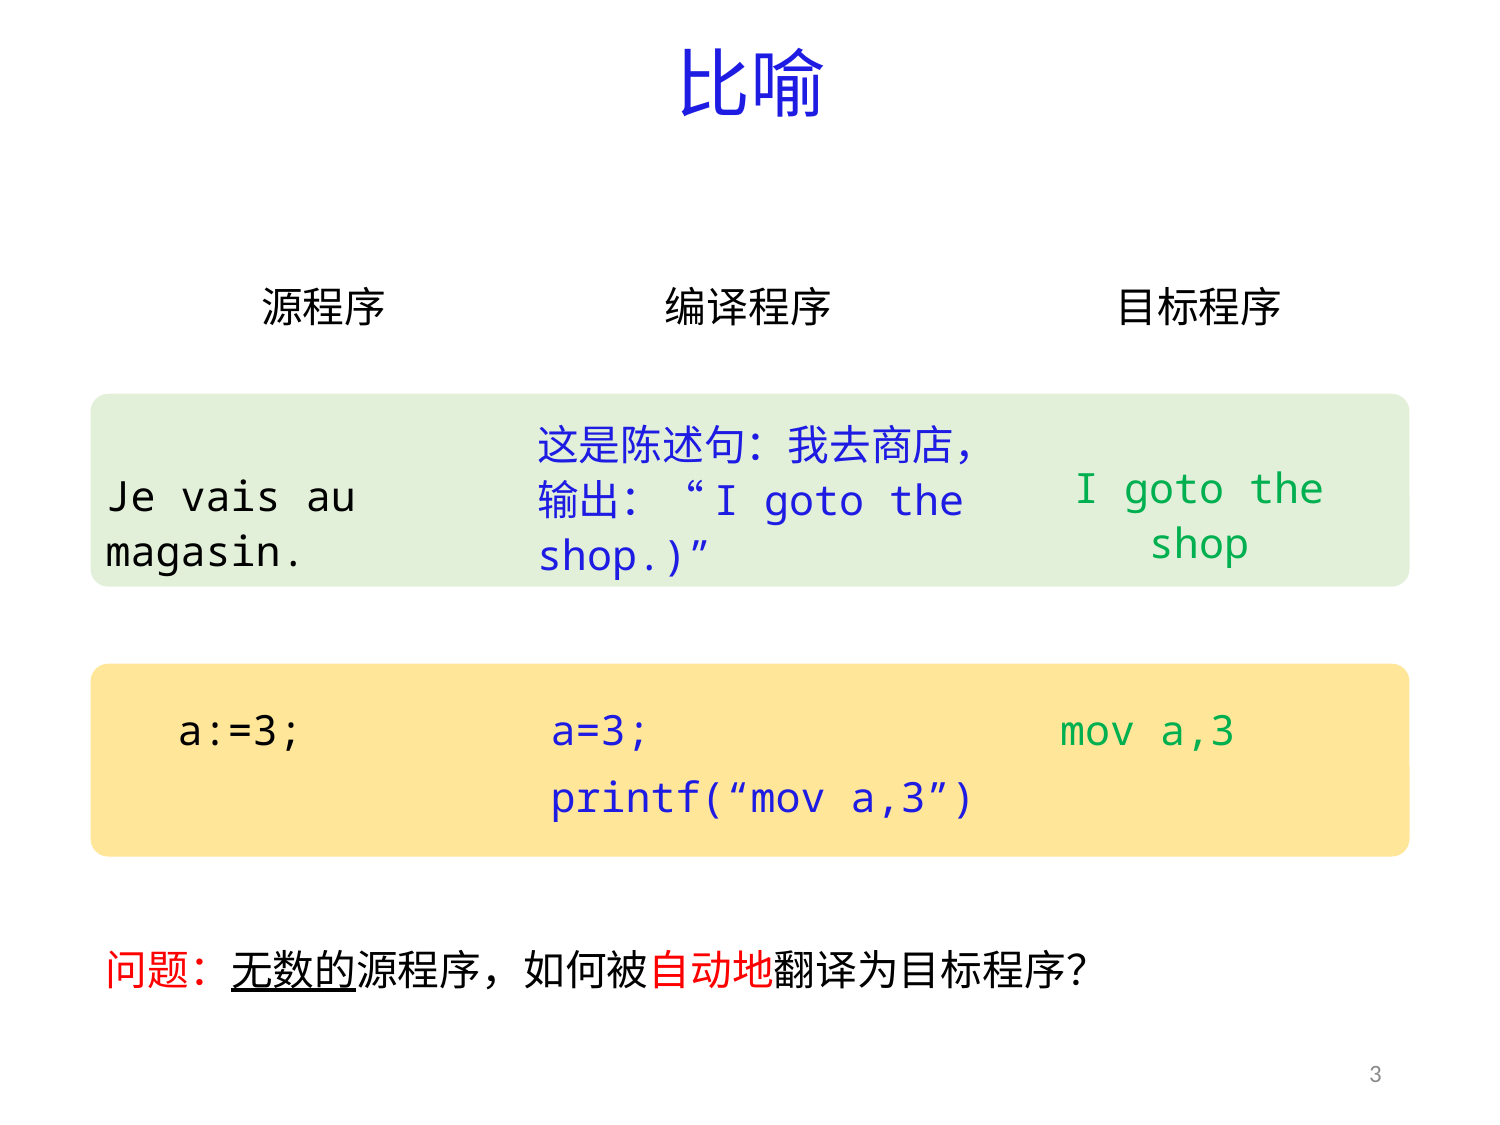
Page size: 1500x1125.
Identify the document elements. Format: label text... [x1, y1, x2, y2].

text_box 编译程序 [642, 268, 855, 337]
slide_number 3 [1059, 1042, 1397, 1103]
title 比喻 [102, 30, 1398, 144]
text_box 问题：无数的源程序，如何被自动地翻译为目标程序？ [90, 931, 1128, 1009]
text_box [90, 663, 1410, 857]
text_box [90, 393, 1410, 587]
text_box 目标程序 [1092, 268, 1306, 337]
list 源程序 [243, 268, 405, 340]
